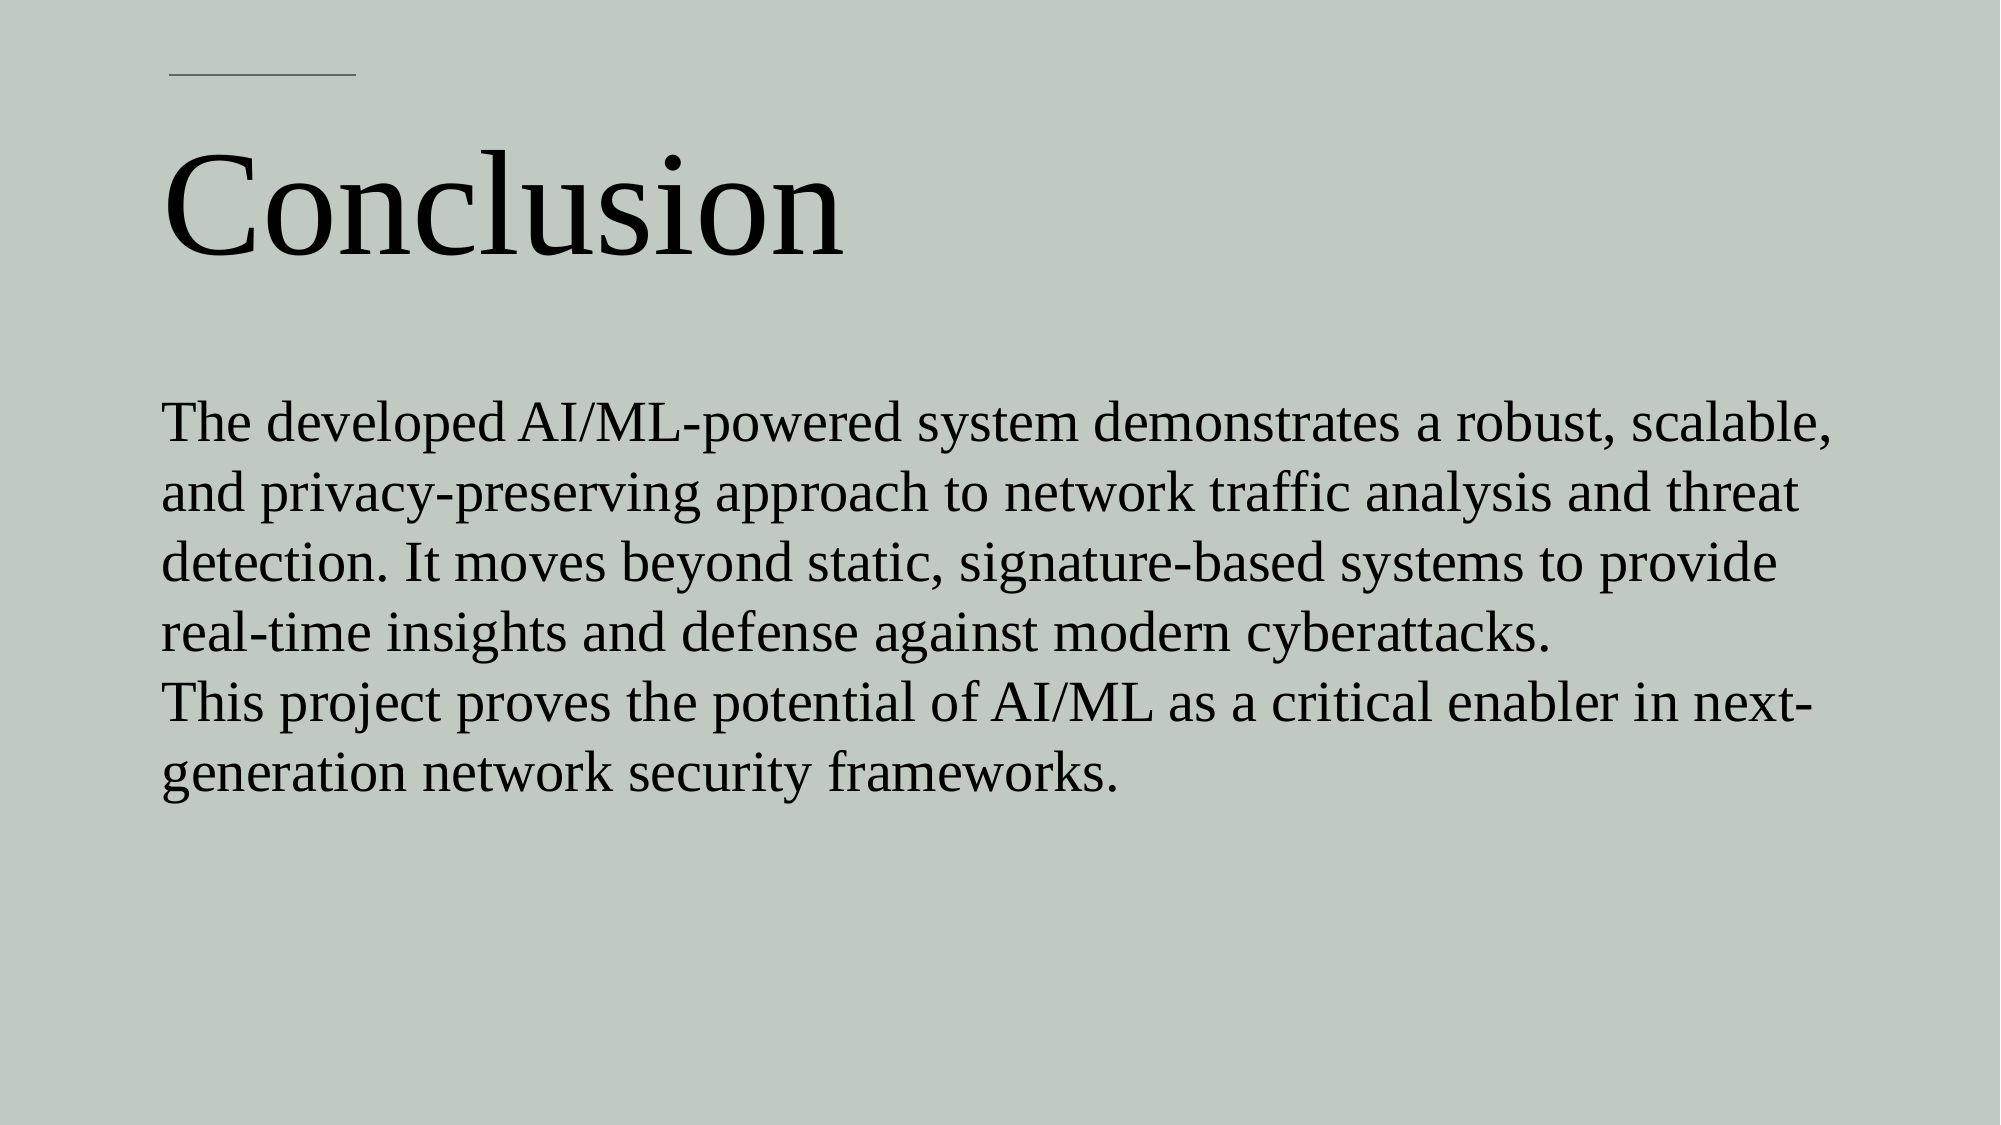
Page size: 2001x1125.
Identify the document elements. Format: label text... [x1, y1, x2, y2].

text_box The developed AI/ML-powered system demonstrates a robust, scalable, and privacy-preserving approach to network traffic analysis and threat detection. It moves beyond static, signature-based systems to provide real-time insights and defense against modern cyberattacks. This project proves the potential of AI/ML as a critical enabler in next-generation network security frameworks. [147, 376, 1893, 856]
title Conclusion [147, 94, 1814, 319]
